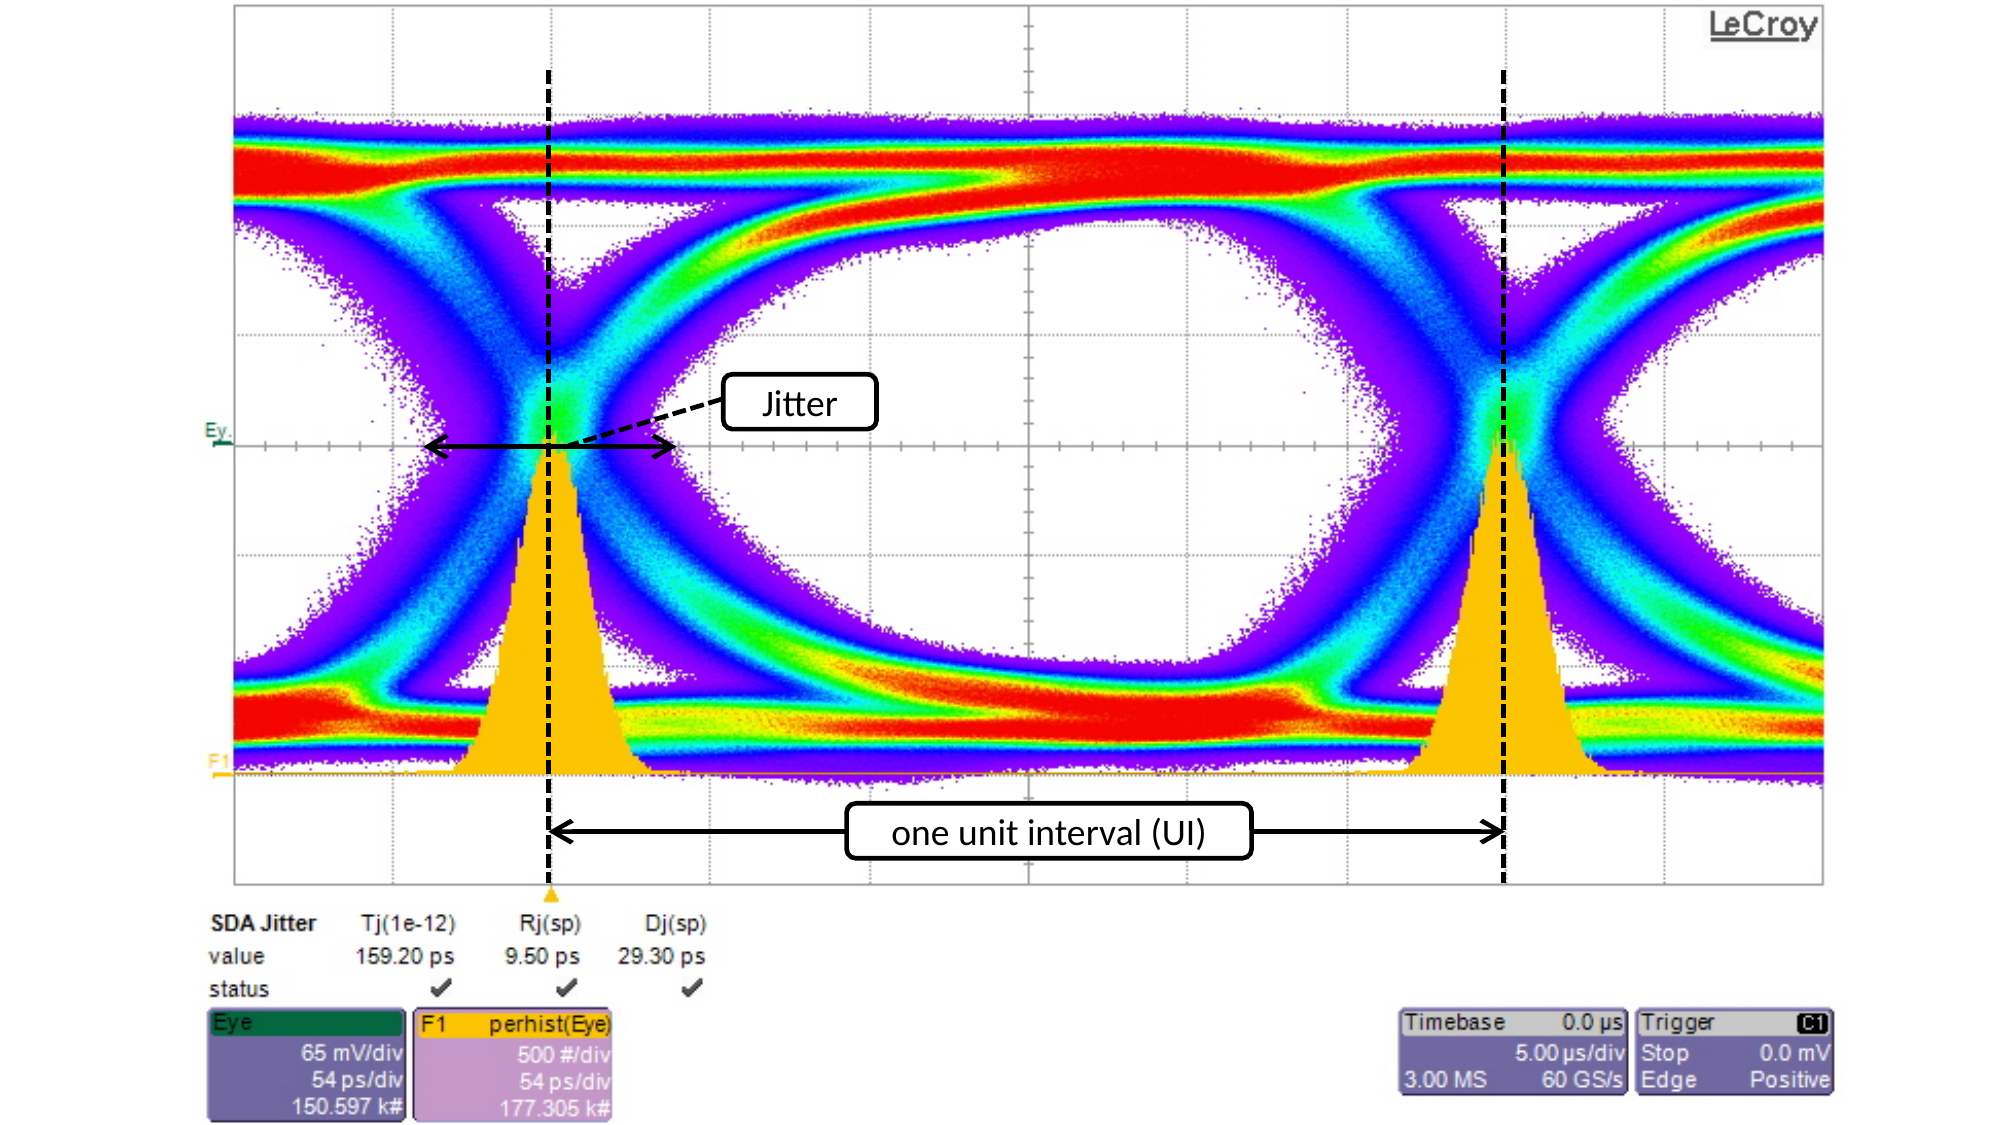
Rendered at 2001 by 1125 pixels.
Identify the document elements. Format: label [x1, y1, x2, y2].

text_box [198, 0, 1845, 1125]
